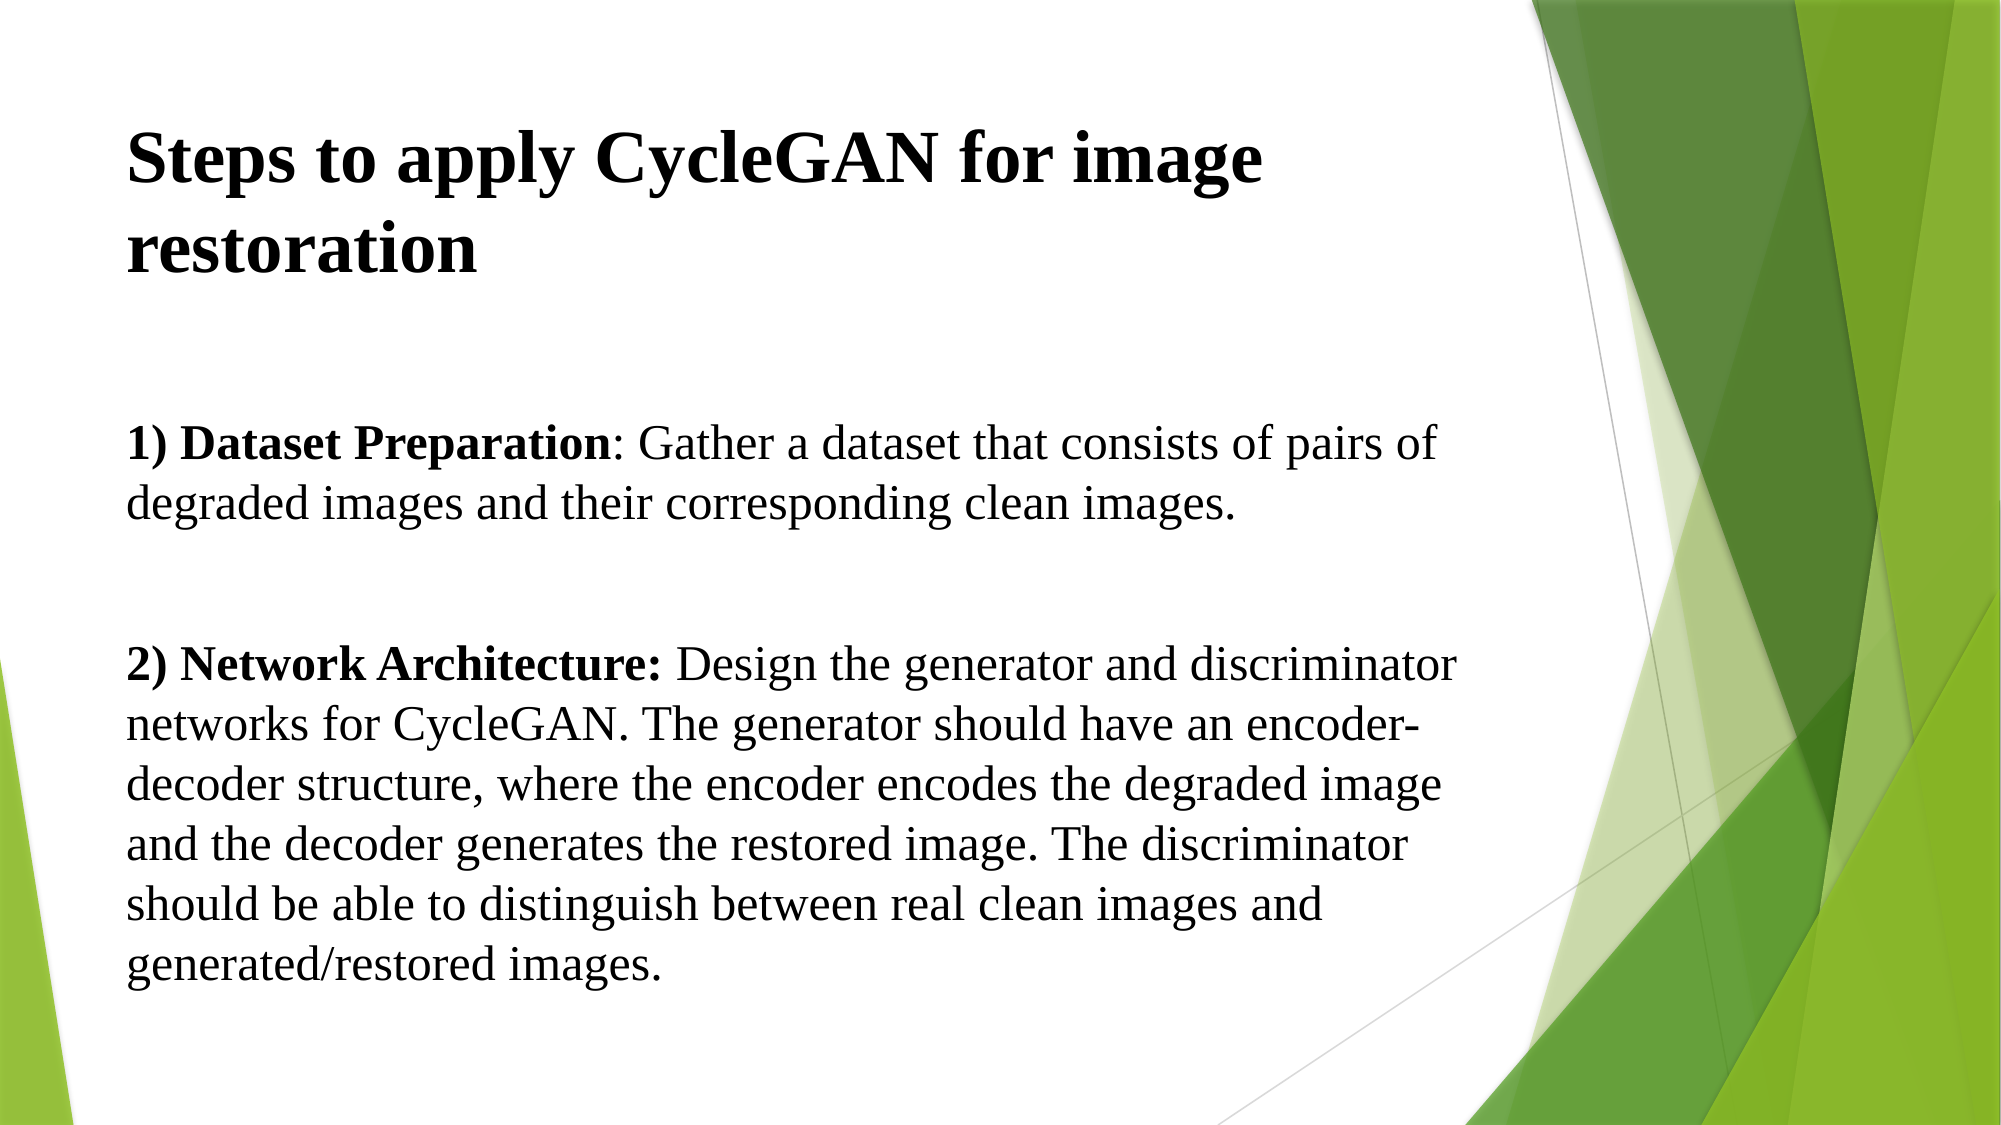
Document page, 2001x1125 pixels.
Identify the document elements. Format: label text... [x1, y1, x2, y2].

list 1) Dataset Preparation: Gather a dataset that consists of pairs of degraded images and their corresponding clean images. 2) Network Architecture: Design the generator and discriminator networks for CycleGAN. The generator should have an encoder-decoder structure, where the encoder encodes the degraded image and the decoder generates the restored image. The discriminator should be able to distinguish between real clean images and generated/restored images. [111, 401, 1522, 1054]
title Steps to apply CycleGAN for image restoration [111, 99, 1522, 317]
